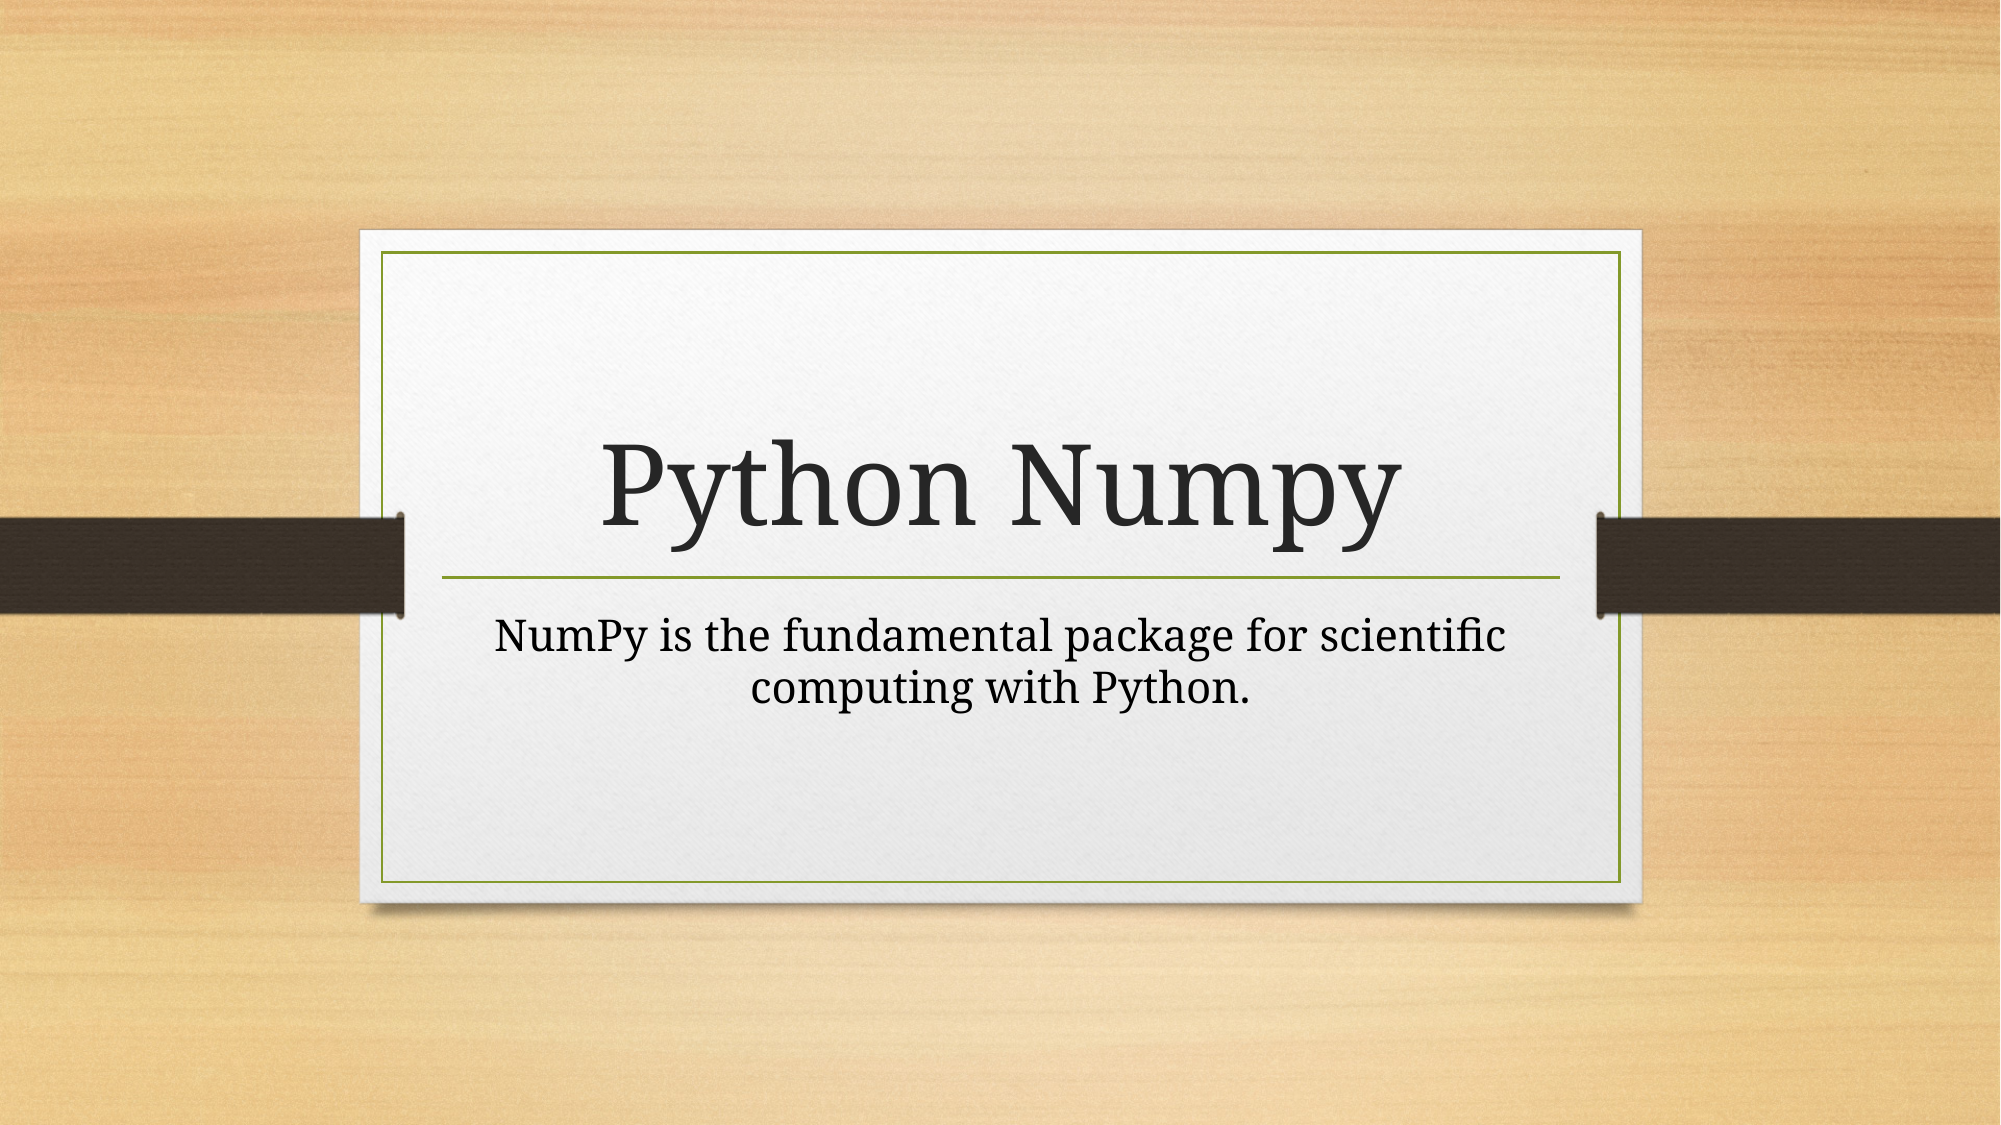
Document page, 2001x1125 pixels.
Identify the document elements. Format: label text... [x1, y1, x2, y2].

subtitle NumPy is the fundamental package for scientific computing with Python. [441, 600, 1560, 817]
picture [0, 0, 2001, 1125]
title Python Numpy [441, 306, 1560, 556]
